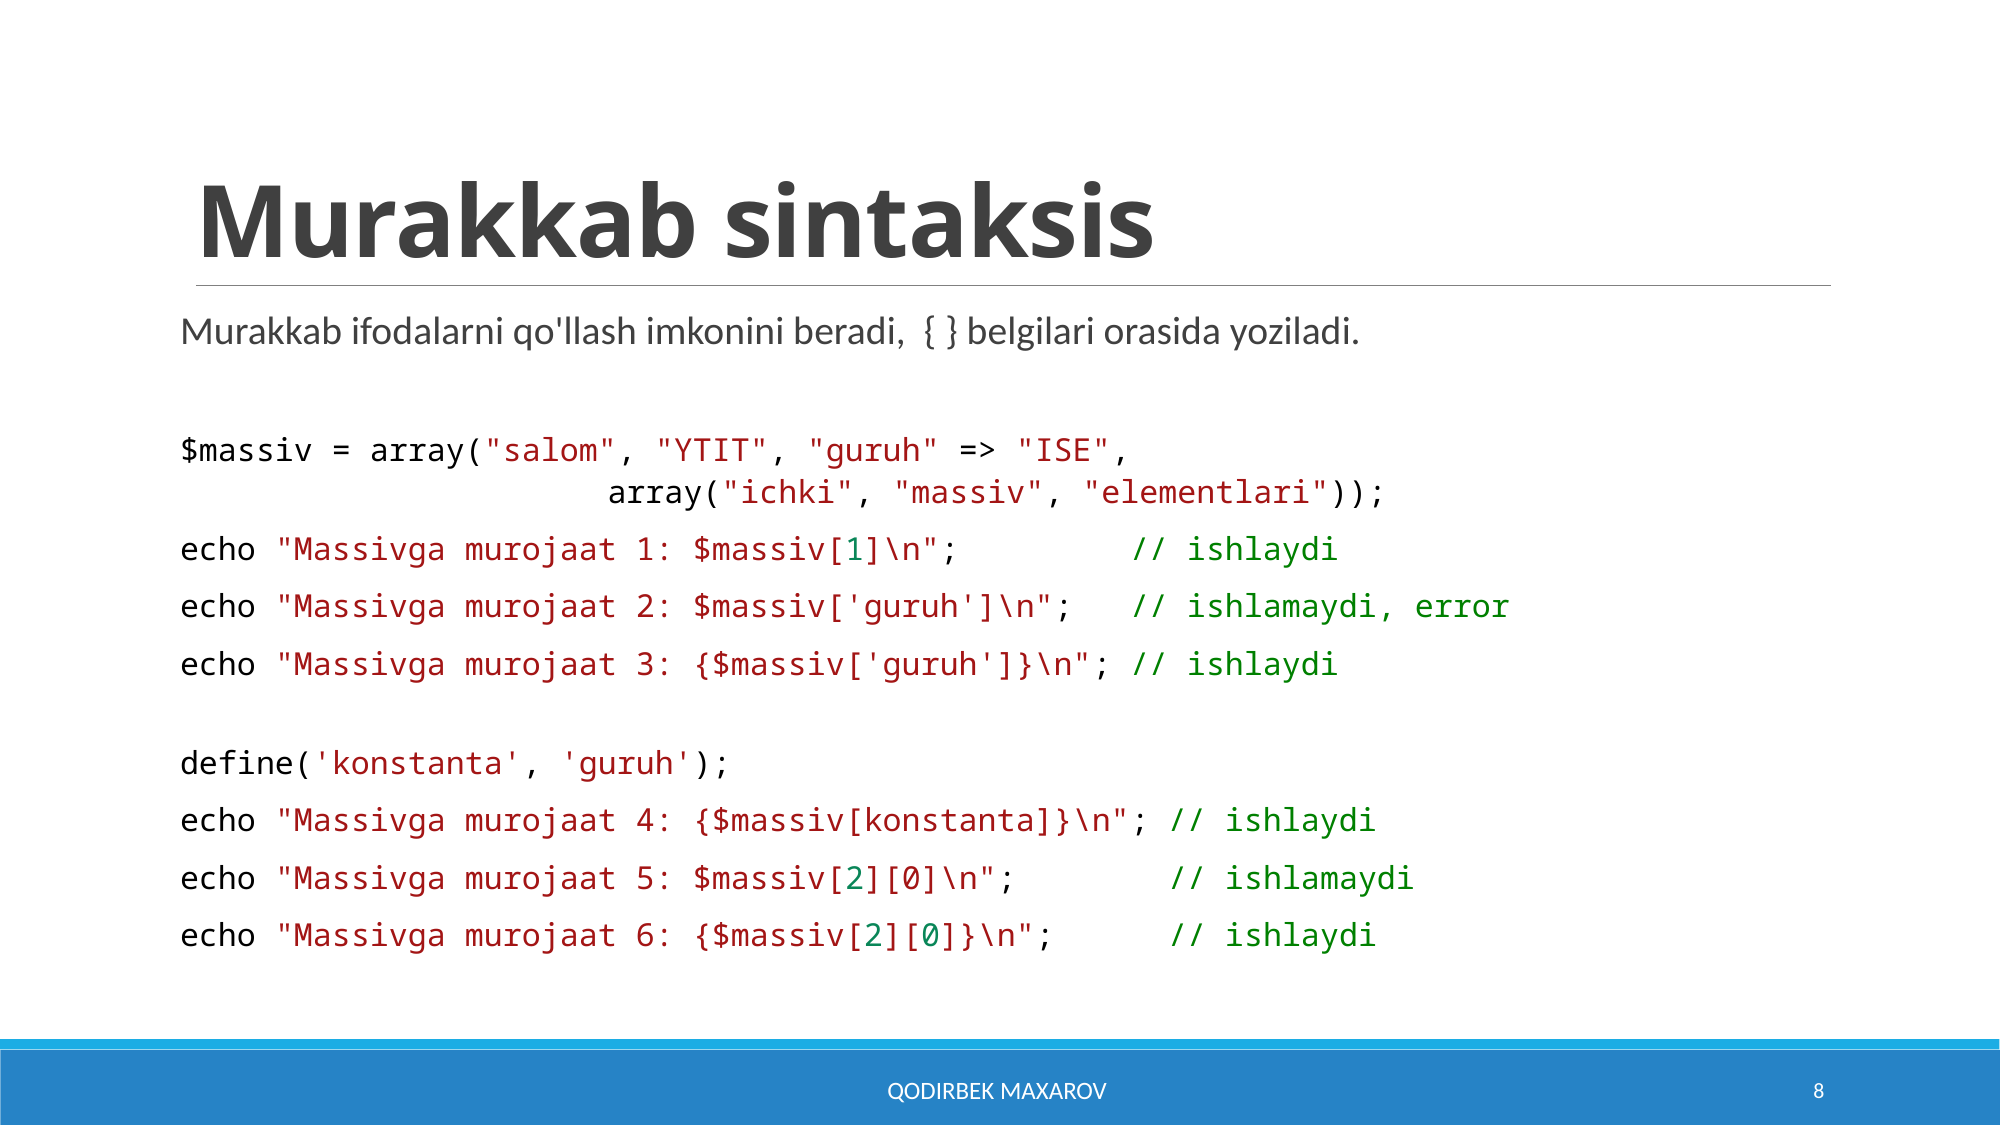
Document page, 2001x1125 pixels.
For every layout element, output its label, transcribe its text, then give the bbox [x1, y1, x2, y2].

title Murakkab sintaksis [180, 47, 1830, 285]
slide_number 8 [1624, 1059, 1840, 1120]
footer Qodirbek Maxarov [604, 1059, 1396, 1120]
list Murakkab ifodalarni qo'llash imkonini beradi, { } belgilari orasida yoziladi. $massiv = array("salom", "YTIT", "guruh" => "ISE", array("ichki", "massiv", "elementlari")); echo "Massivga murojaat 1: $massiv[1]\n"; // ishlaydi echo "Massivga murojaat 2: $massiv['guruh']\n"; // ishlamaydi, error echo "Massivga murojaat 3: {$massiv['guruh']}\n"; // ishlaydi define('konstanta', 'guruh'); echo "Massivga murojaat 4: {$massiv[konstanta]}\n"; // ishlaydi echo "Massivga murojaat 5: $massiv[2][0]\n"; // ishlamaydi echo "Massivga murojaat 6: {$massiv[2][0]}\n"; // ishlaydi [180, 302, 1830, 963]
